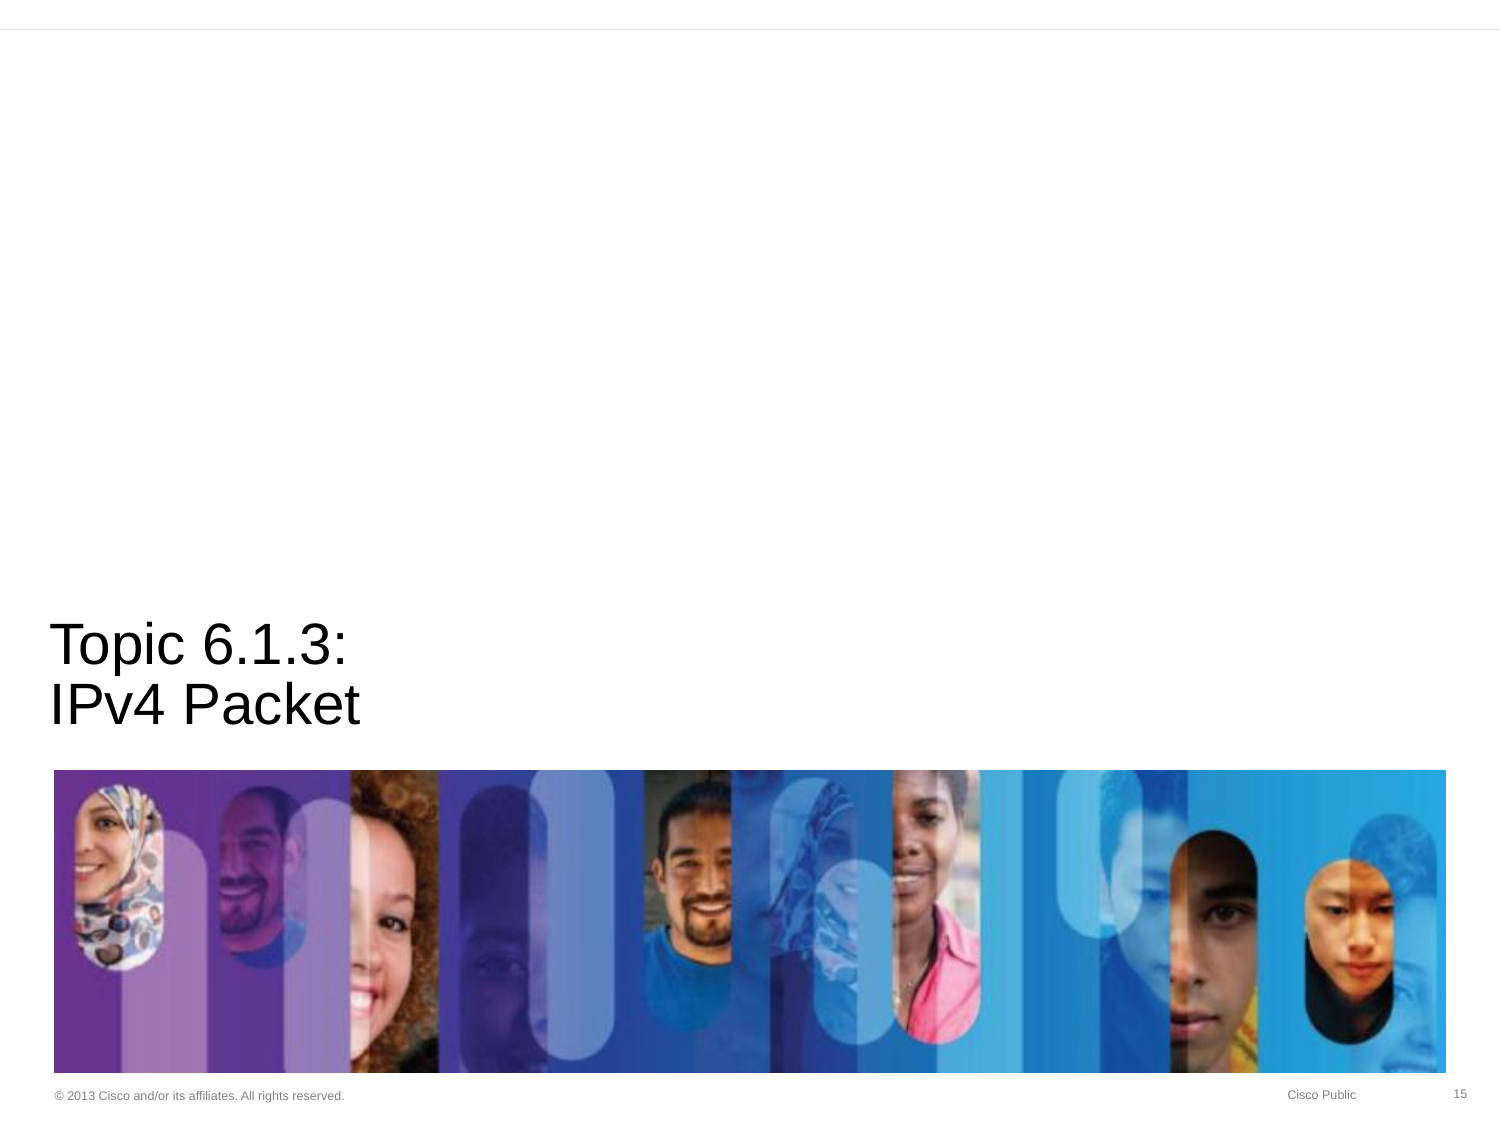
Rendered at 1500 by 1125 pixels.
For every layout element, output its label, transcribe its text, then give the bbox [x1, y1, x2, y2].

picture [54, 770, 1446, 1073]
title Topic 6.1.3: IPv4 Packet [36, 65, 1439, 744]
